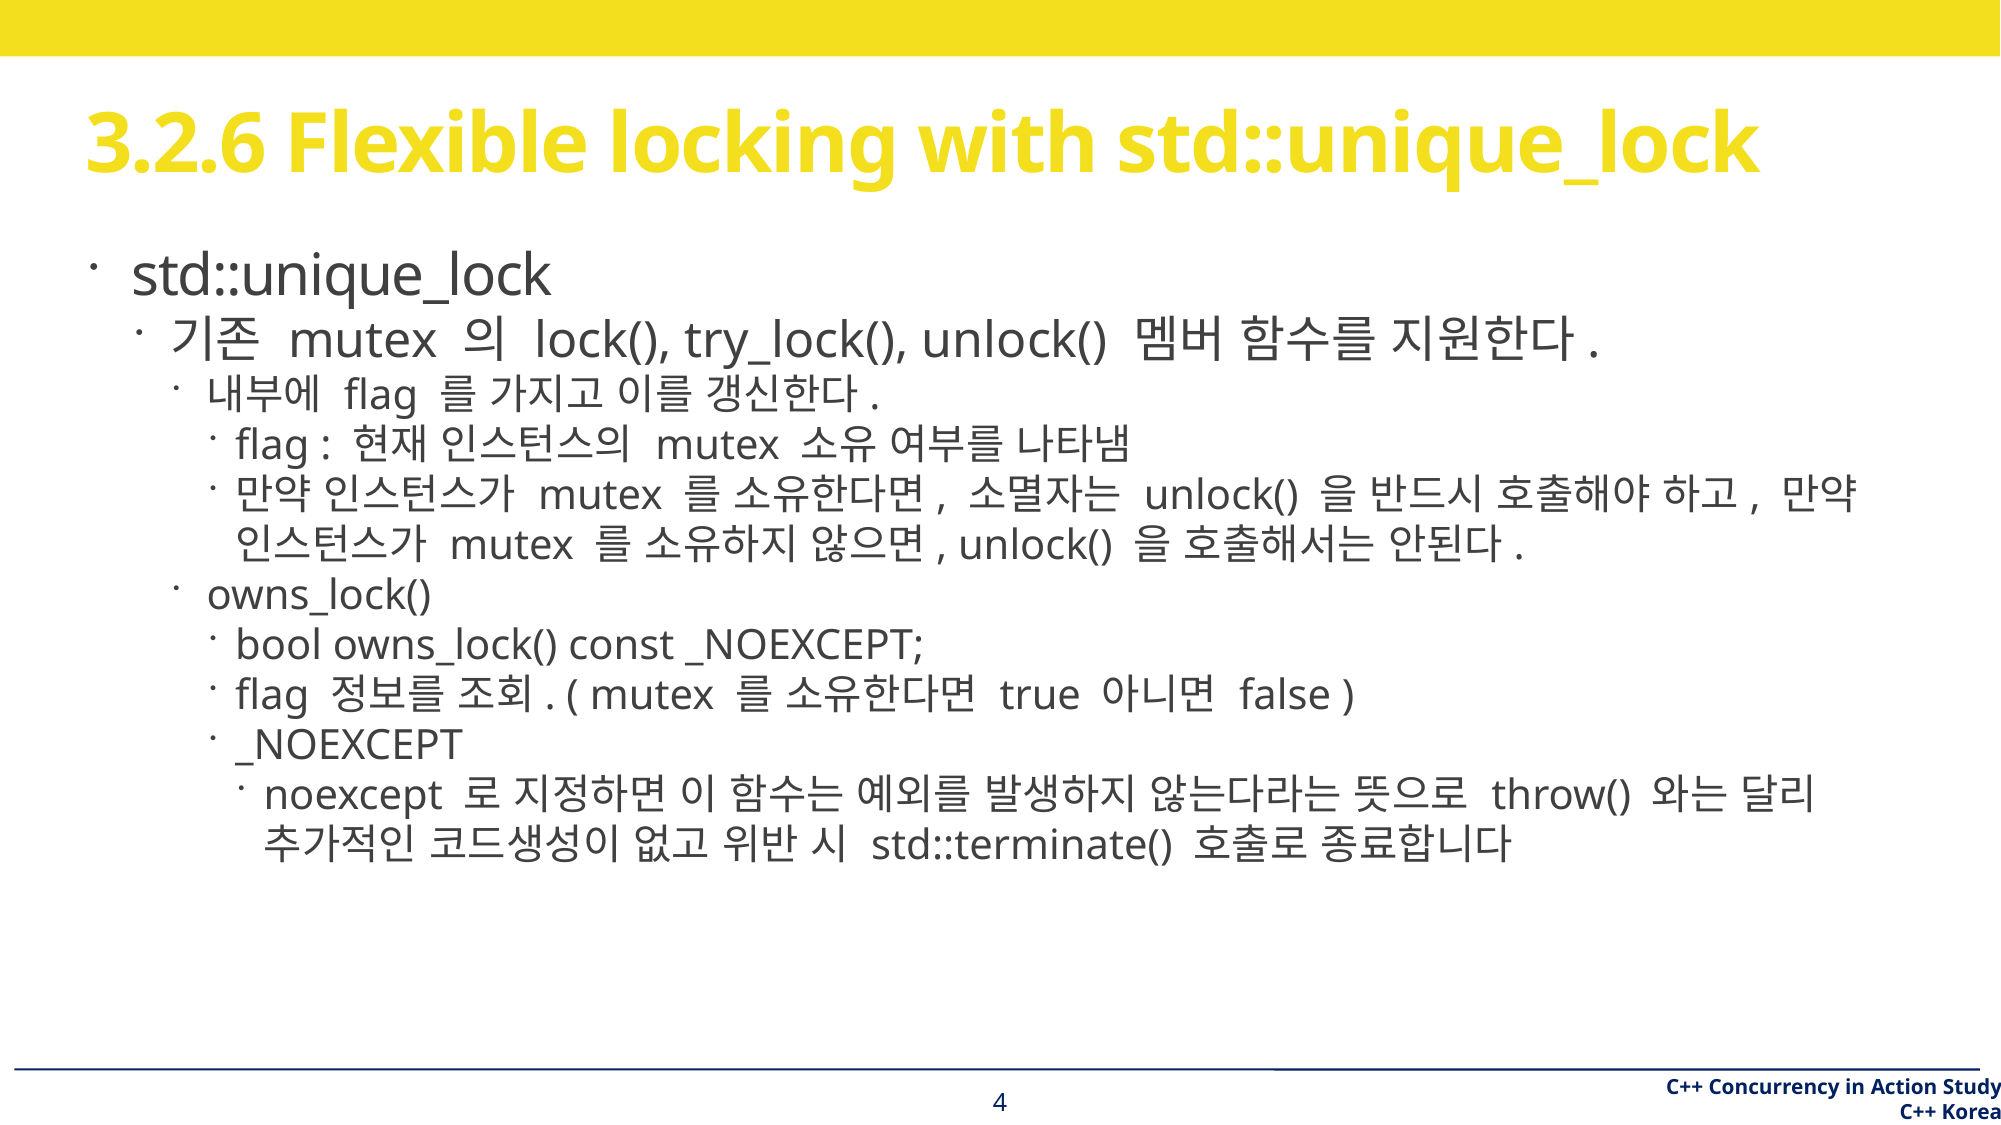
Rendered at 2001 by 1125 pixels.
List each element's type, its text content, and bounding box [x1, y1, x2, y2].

text_box 3.2.6 Flexible locking with std::unique_lock [85, 89, 1915, 199]
text_box <숫자> [916, 1078, 1084, 1125]
text_box std::unique_lock 기존 mutex 의 lock(), try_lock(), unlock() 멤버 함수를 지원한다. 내부에 flag 를 가지고 이를 갱신한다. flag : 현재 인스턴스의 mutex 소유 여부를 나타냄 만약 인스턴스가 mutex 를 소유한다면, 소멸자는 unlock() 을 반드시 호출해야 하고, 만약 인스턴스가 mutex 를 소유하지 않으면, unlock() 을 호출해서는 안된다. owns_lock() bool owns_lock() const _NOEXCEPT; flag 정보를 조회. ( mutex 를 소유한다면 true 아니면 false ) _NOEXCEPT noexcept 로 지정하면 이 함수는 예외를 발생하지 않는다라는 뜻으로 throw() 와는 달리 추가적인 코드생성이 없고 위반 시 std::terminate() 호출로 종료합니다 [85, 237, 1915, 1049]
